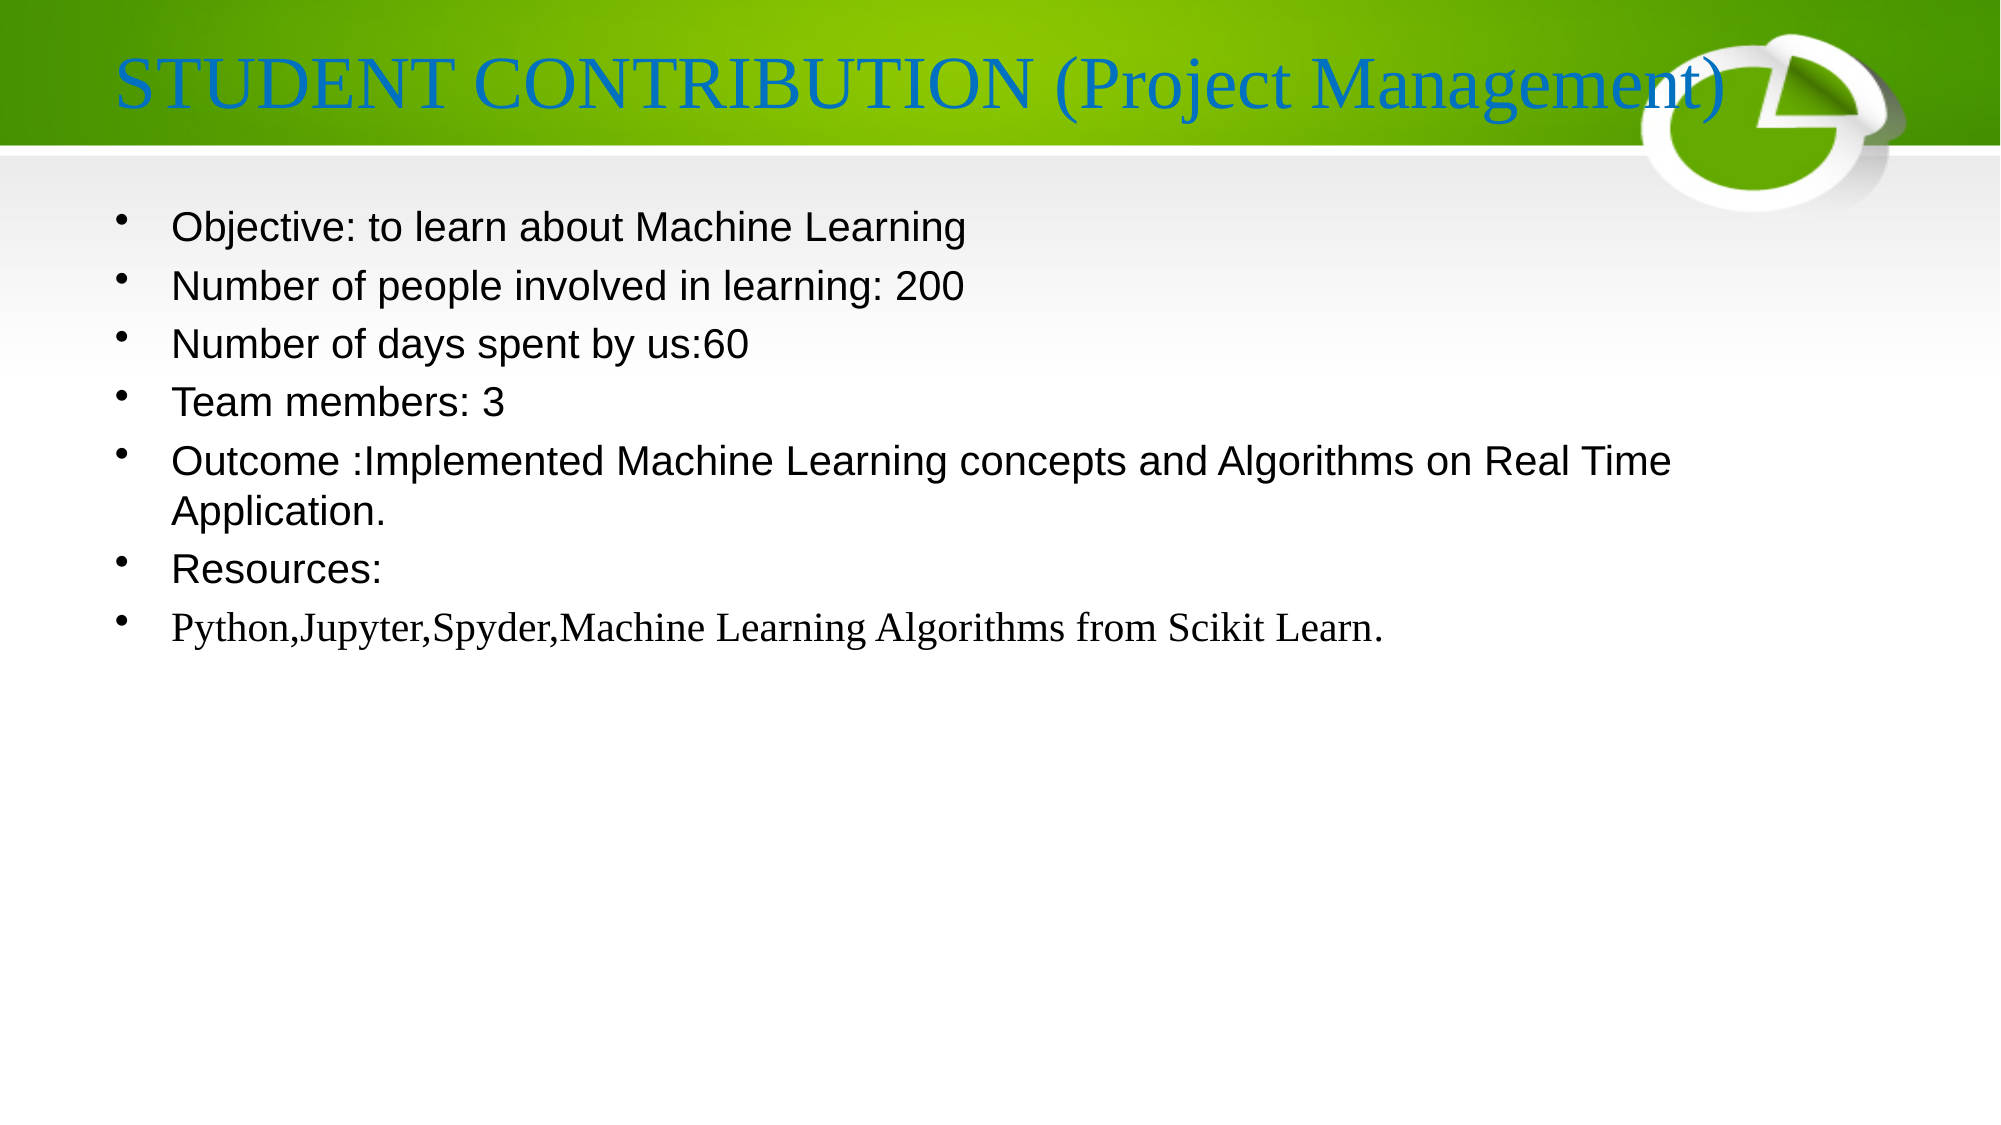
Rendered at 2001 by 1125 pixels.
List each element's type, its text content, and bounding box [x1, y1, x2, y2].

title STUDENT CONTRIBUTION (Project Management) [99, 30, 1901, 127]
list Objective: to learn about Machine Learning Number of people involved in learning: 200 Number of days spent by us:60 Team members: 3 Outcome :Implemented Machine Learning concepts and Algorithms on Real Time Application. Resources: Python,Jupyter,Spyder,Machine Learning Algorithms from Scikit Learn. [99, 192, 1901, 1006]
picture [0, 0, 2001, 1125]
